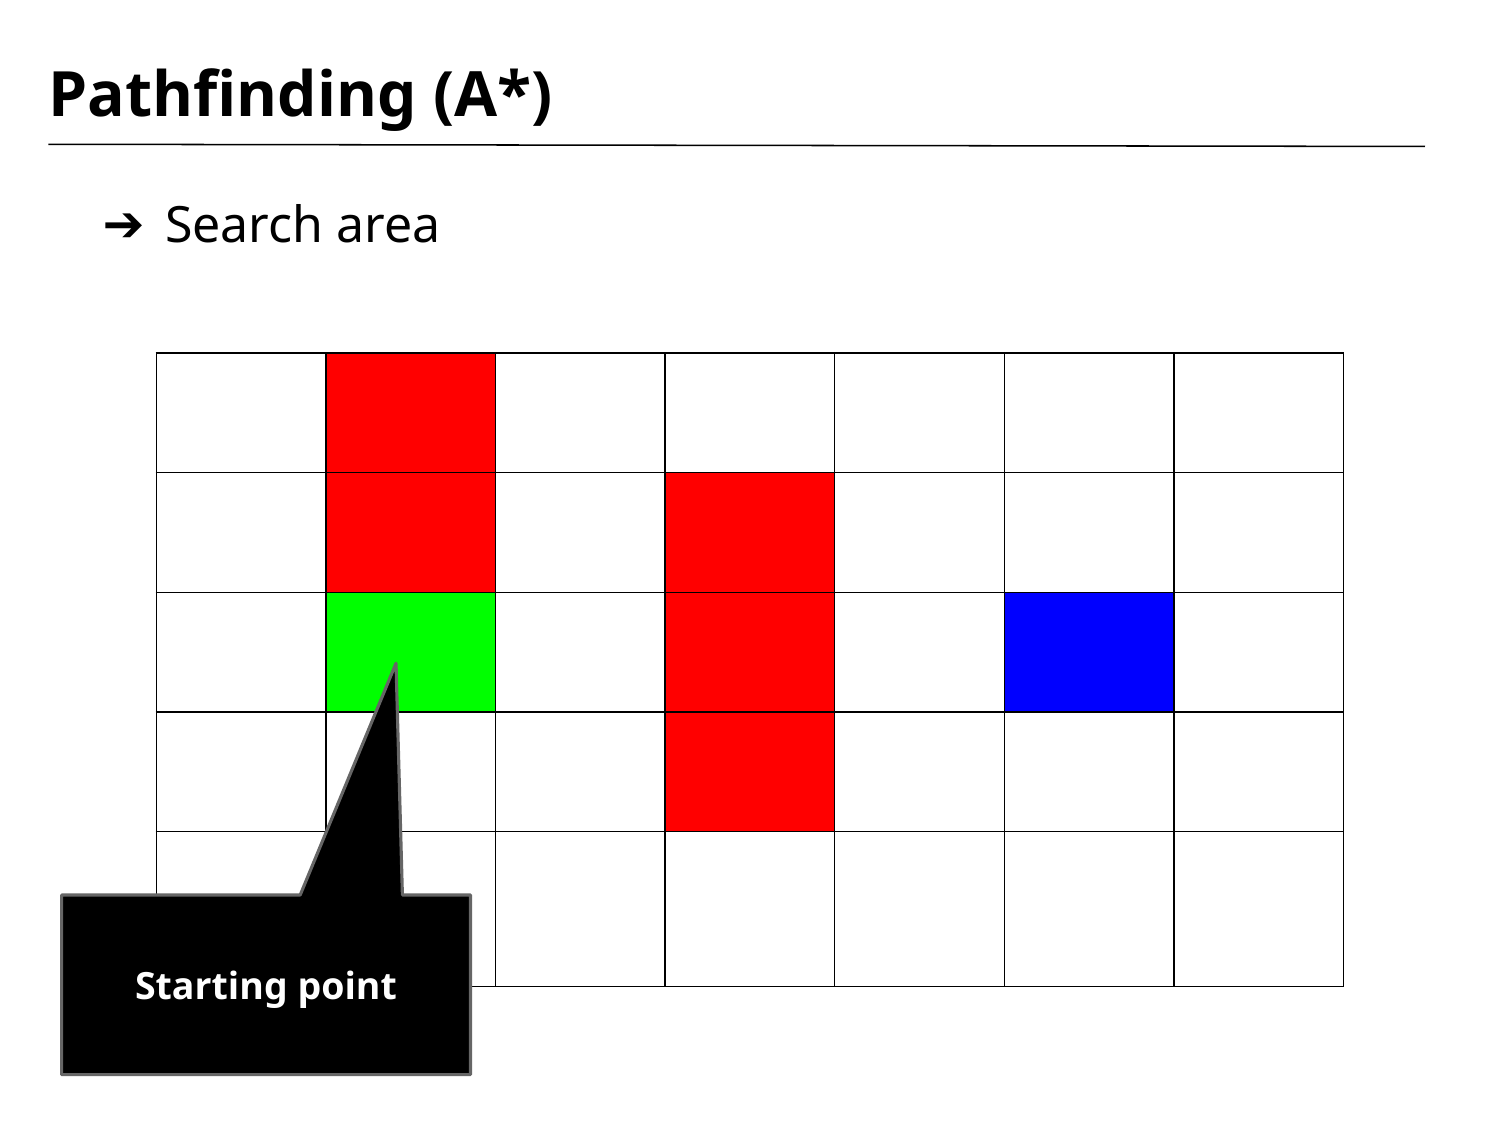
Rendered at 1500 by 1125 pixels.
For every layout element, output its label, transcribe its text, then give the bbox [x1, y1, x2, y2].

title Pathfinding (A*) [33, 32, 1384, 145]
table_header [666, 354, 834, 472]
table_cell [1175, 832, 1343, 986]
list Search area [75, 177, 1425, 289]
table_cell [835, 713, 1004, 831]
table_header [1005, 354, 1173, 472]
table_cell [157, 473, 325, 592]
table_cell [496, 473, 664, 592]
table_cell [835, 473, 1004, 592]
table_cell [1175, 713, 1343, 831]
table_cell [835, 832, 1004, 986]
table_cell [401, 832, 495, 986]
table_cell [496, 593, 664, 711]
table_cell [327, 713, 375, 827]
table_cell [1175, 593, 1343, 711]
table_header [157, 354, 325, 472]
table_cell [1005, 832, 1173, 986]
table_header [1175, 354, 1343, 472]
table_cell [157, 593, 325, 711]
table_cell [666, 593, 834, 711]
table_cell [398, 713, 495, 831]
table_cell [157, 713, 325, 831]
table_cell [666, 832, 834, 986]
table_cell [496, 832, 664, 986]
table_cell [496, 713, 664, 831]
table_cell [666, 473, 834, 592]
table_cell [1005, 713, 1173, 831]
table_header [327, 354, 495, 472]
text_box Starting point [61, 663, 471, 1075]
table_cell [1175, 473, 1343, 592]
table_header [496, 354, 664, 472]
table_cell [327, 593, 495, 711]
table_cell [666, 713, 834, 831]
table_header [835, 354, 1004, 472]
table_cell [1005, 593, 1173, 711]
table_cell [157, 832, 325, 895]
table_cell [327, 473, 495, 592]
table_cell [1005, 473, 1173, 592]
table_cell [835, 593, 1004, 711]
